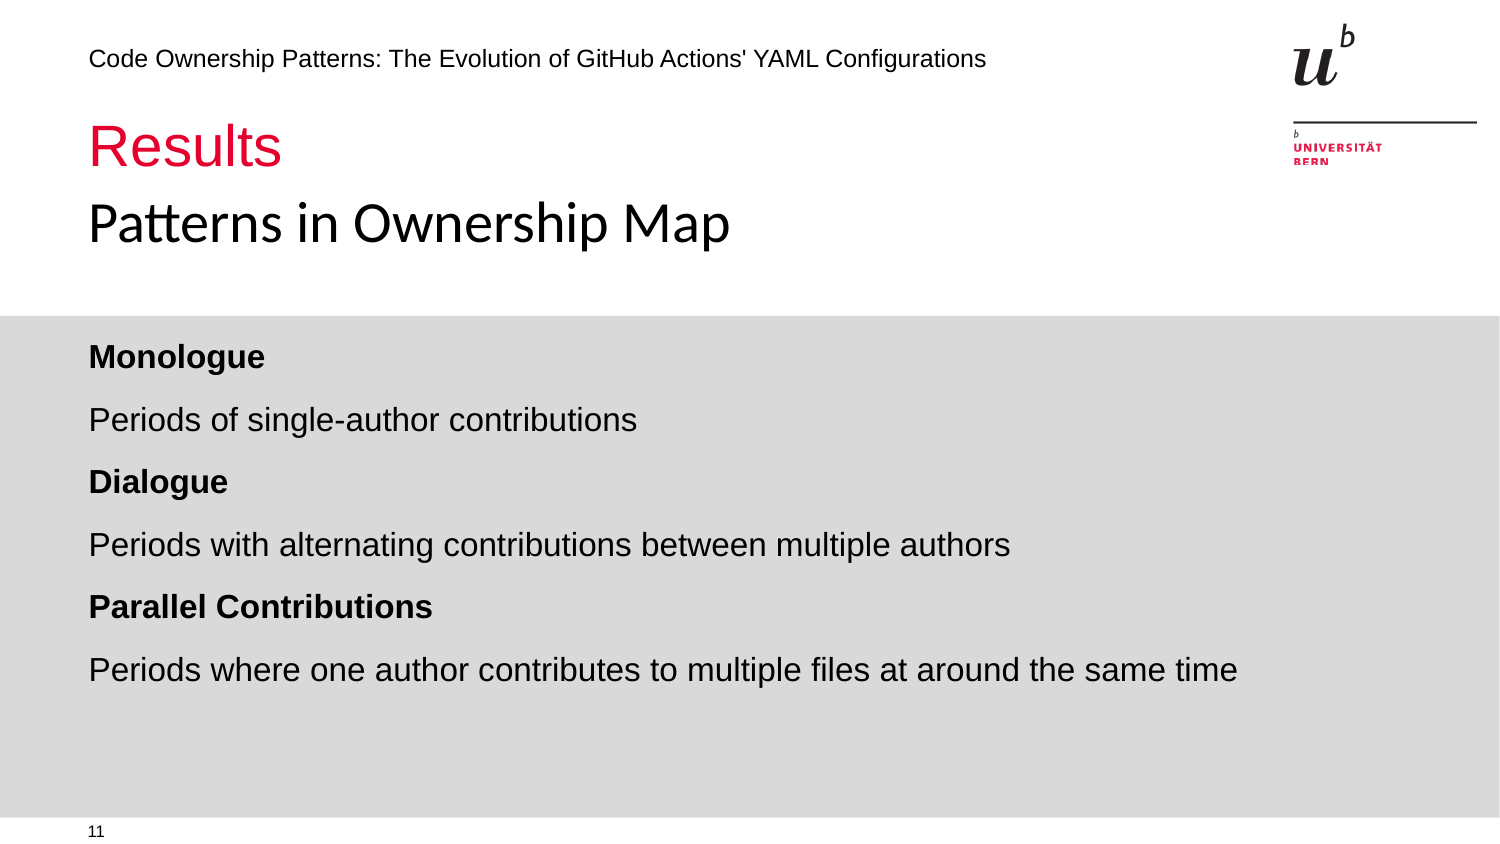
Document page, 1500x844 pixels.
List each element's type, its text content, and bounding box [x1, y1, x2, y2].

list Code Ownership Patterns: The Evolution of GitHub Actions' YAML Configurations [88, 46, 1240, 76]
title Results [88, 111, 1240, 179]
list Patterns in Ownership Map [88, 191, 1388, 259]
list Monologue Periods of single-author contributions Dialogue Periods with alternating contributions between multiple authors Parallel Contributions Periods where one author contributes to multiple files at around the same time [88, 333, 1388, 783]
